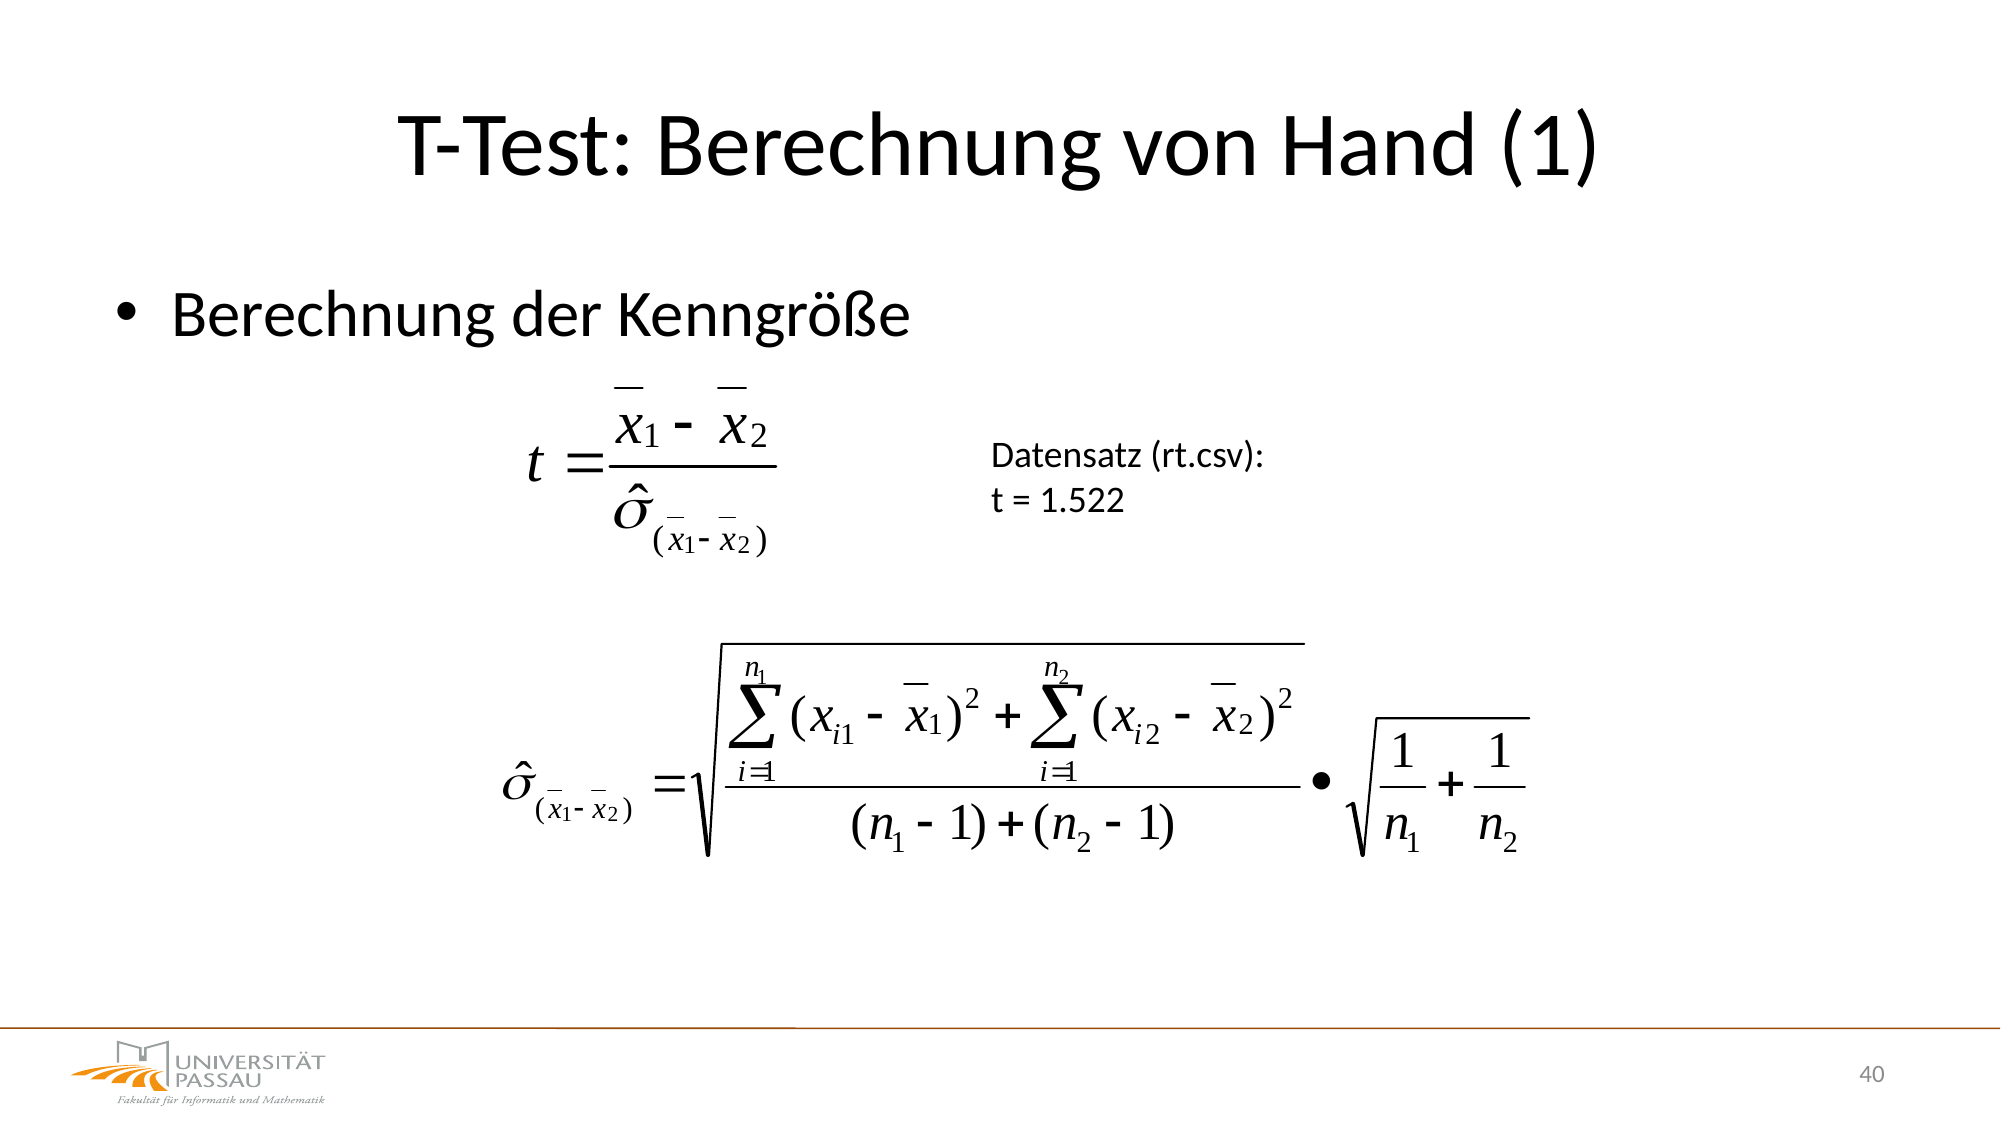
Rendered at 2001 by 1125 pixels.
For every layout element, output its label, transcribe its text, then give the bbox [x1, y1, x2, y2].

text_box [494, 631, 1540, 869]
title T-Test: Berechnung von Hand (1) [99, 45, 1900, 233]
list Berechnung der Kenngröße [99, 262, 1900, 1005]
text_box Datensatz (rt.csv): t = 1.522 [974, 420, 1635, 529]
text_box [519, 374, 790, 574]
slide_number 40 [1718, 1042, 1900, 1103]
